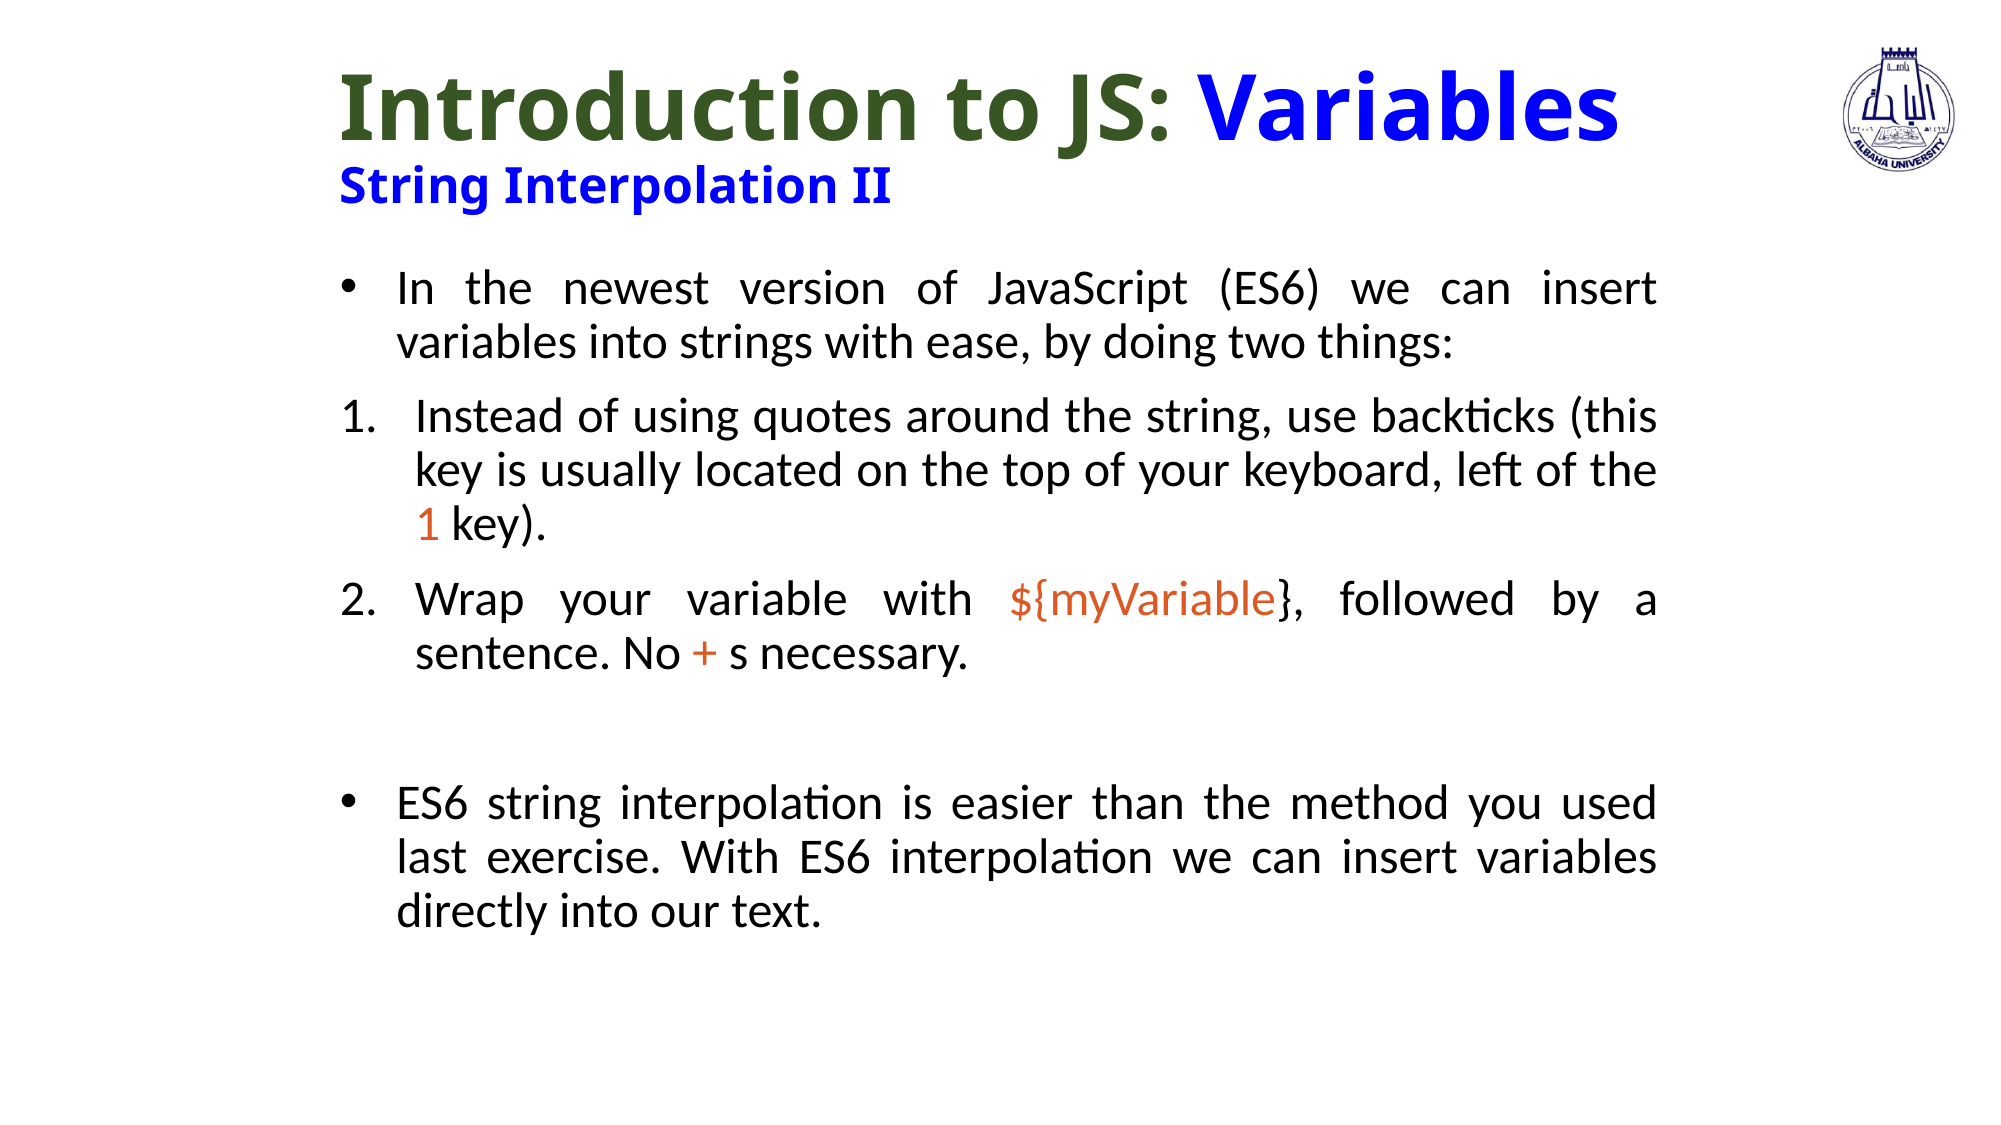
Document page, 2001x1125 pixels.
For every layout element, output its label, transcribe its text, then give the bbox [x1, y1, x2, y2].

list In the newest version of JavaScript (ES6) we can insert variables into strings with ease, by doing two things: Instead of using quotes around the string, use backticks (this key is usually located on the top of your keyboard, left of the 1 key). Wrap your variable with ${myVariable}, followed by a sentence. No + s necessary. ES6 string interpolation is easier than the method you used last exercise. With ES6 interpolation we can insert variables directly into our text. [324, 253, 1674, 1089]
picture [1837, 45, 1960, 173]
title Introduction to JS: Variables String Interpolation II [324, 53, 1674, 223]
